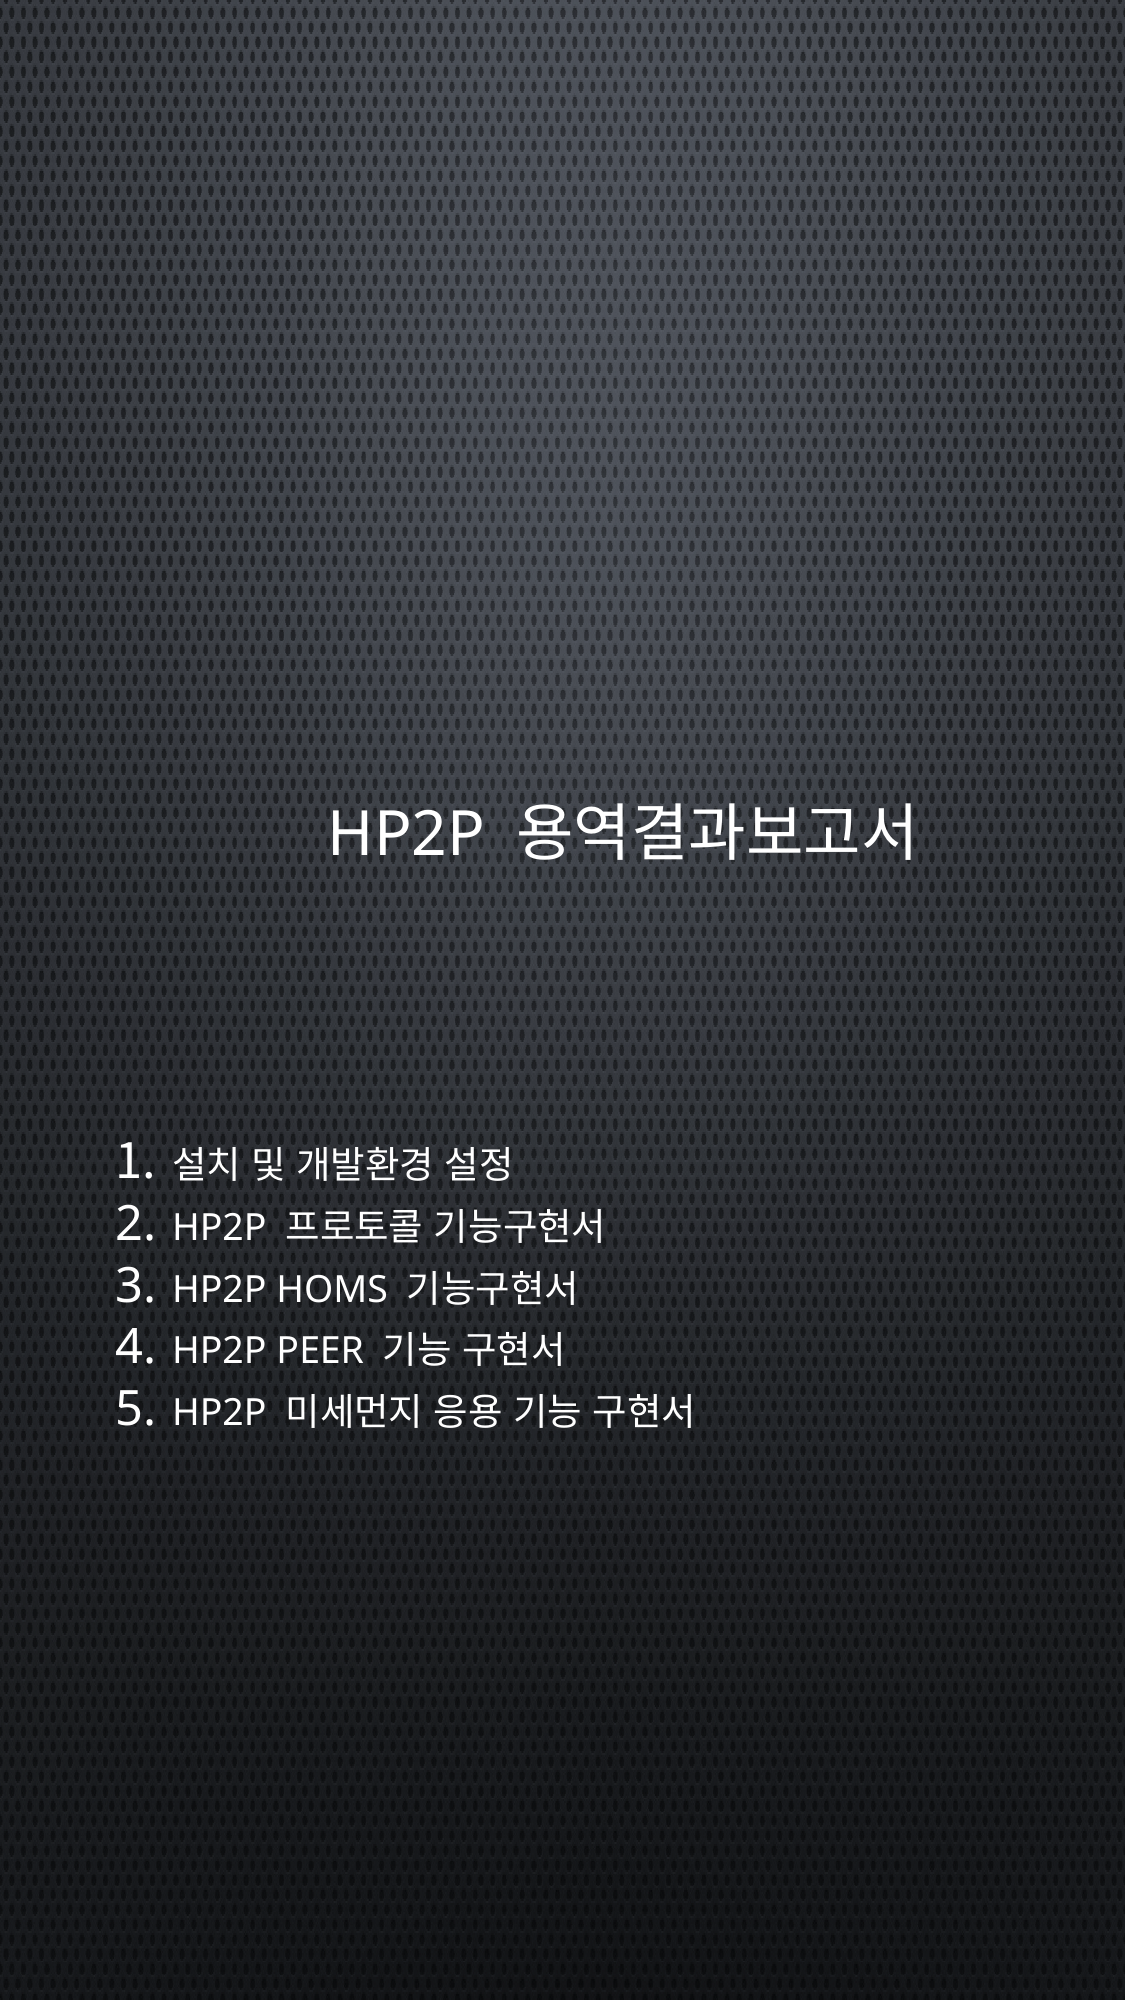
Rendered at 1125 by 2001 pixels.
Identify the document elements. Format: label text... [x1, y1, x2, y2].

subtitle 설치 및 개발환경 설정 HP2P 프로토콜 기능구현서 HP2P HOMS 기능구현서 HP2P Peer 기능 구현서 HP2P 미세먼지 응용 기능 구현서 [100, 1133, 1025, 1781]
title HP2P 용역결과보고서 [195, 733, 1052, 875]
